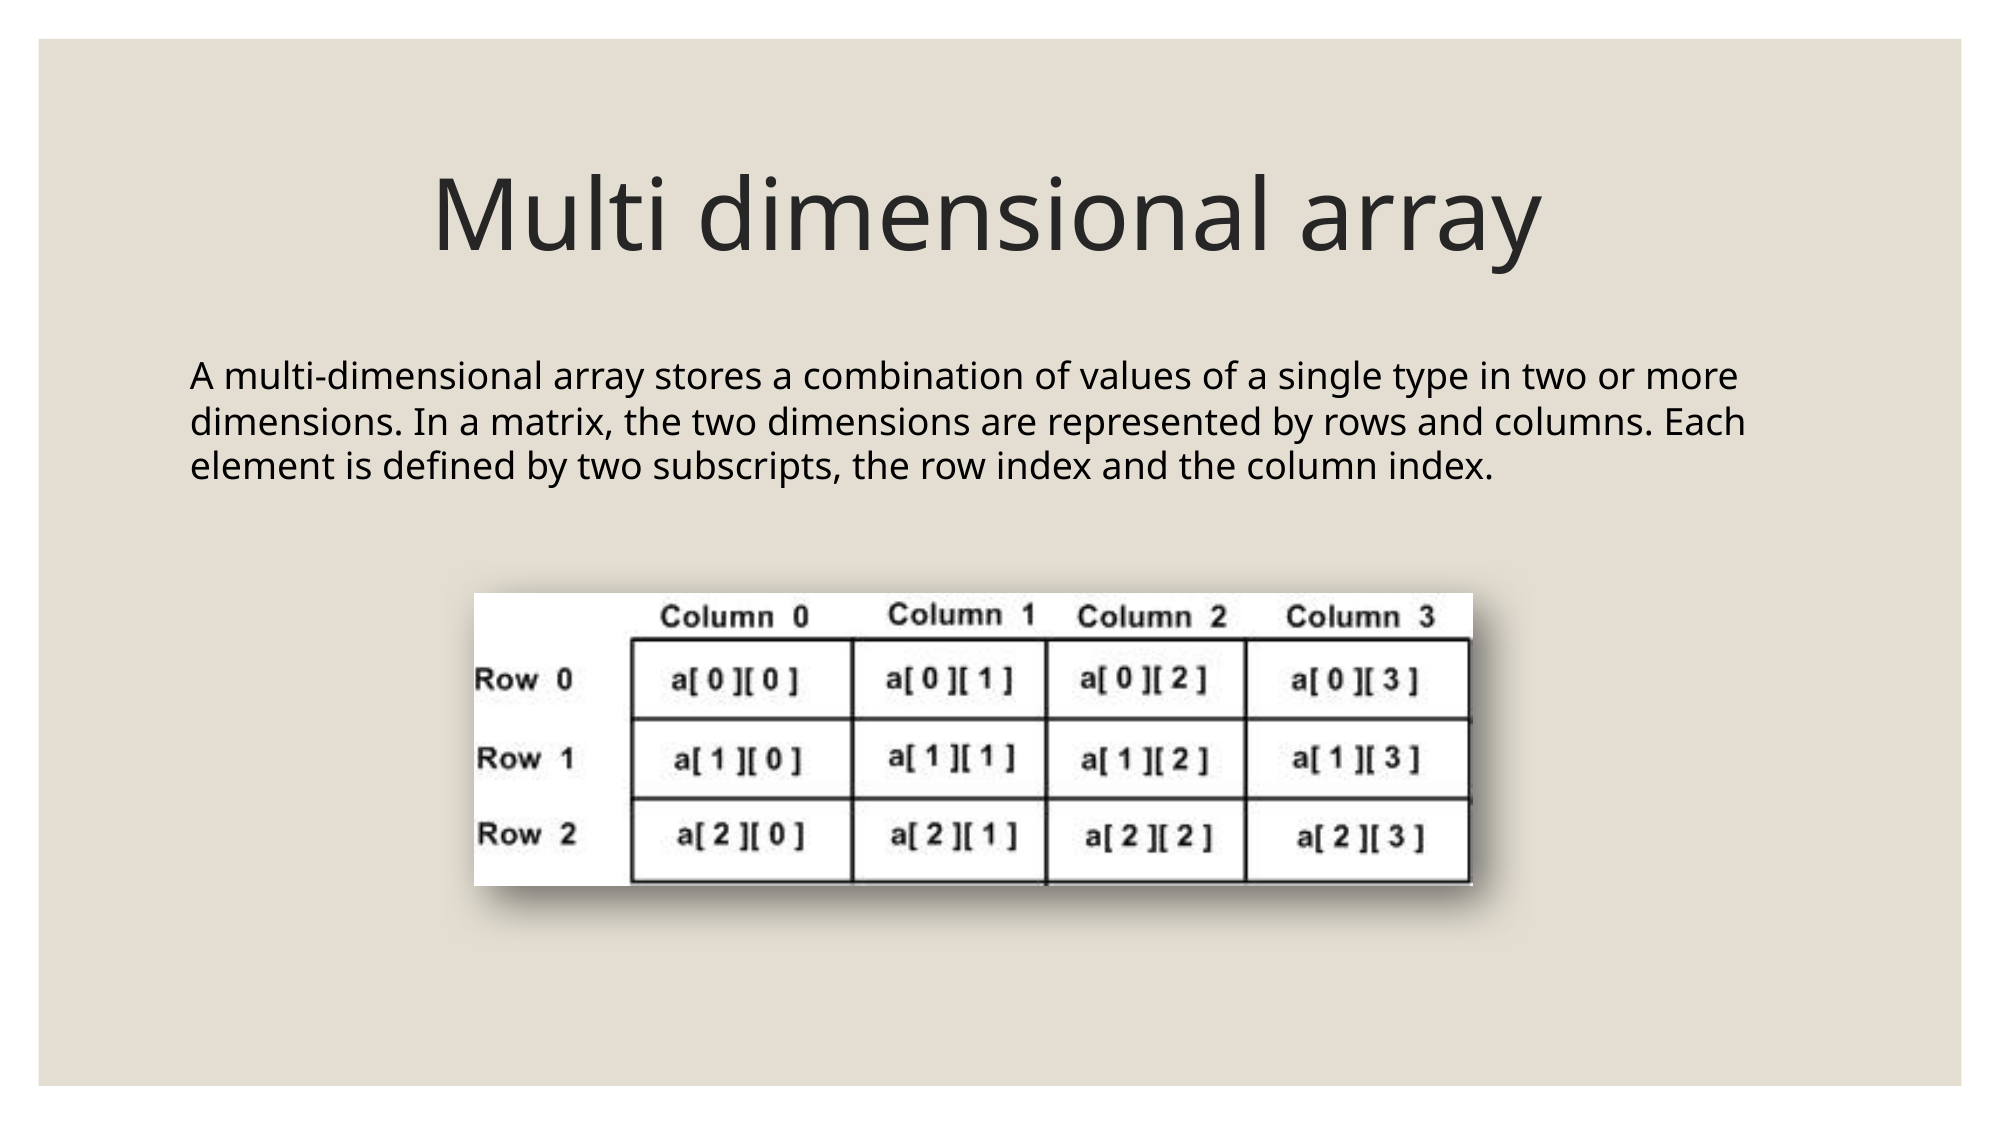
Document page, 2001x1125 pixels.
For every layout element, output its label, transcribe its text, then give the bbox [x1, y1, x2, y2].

picture [474, 593, 1473, 887]
list A multi-dimensional array stores a combination of values of a single type in two or more dimensions. In a matrix, the two dimensions are represented by rows and columns. Each element is defined by two subscripts, the row index and the column index. [174, 345, 1825, 990]
title Multi dimensional array [174, 105, 1825, 331]
